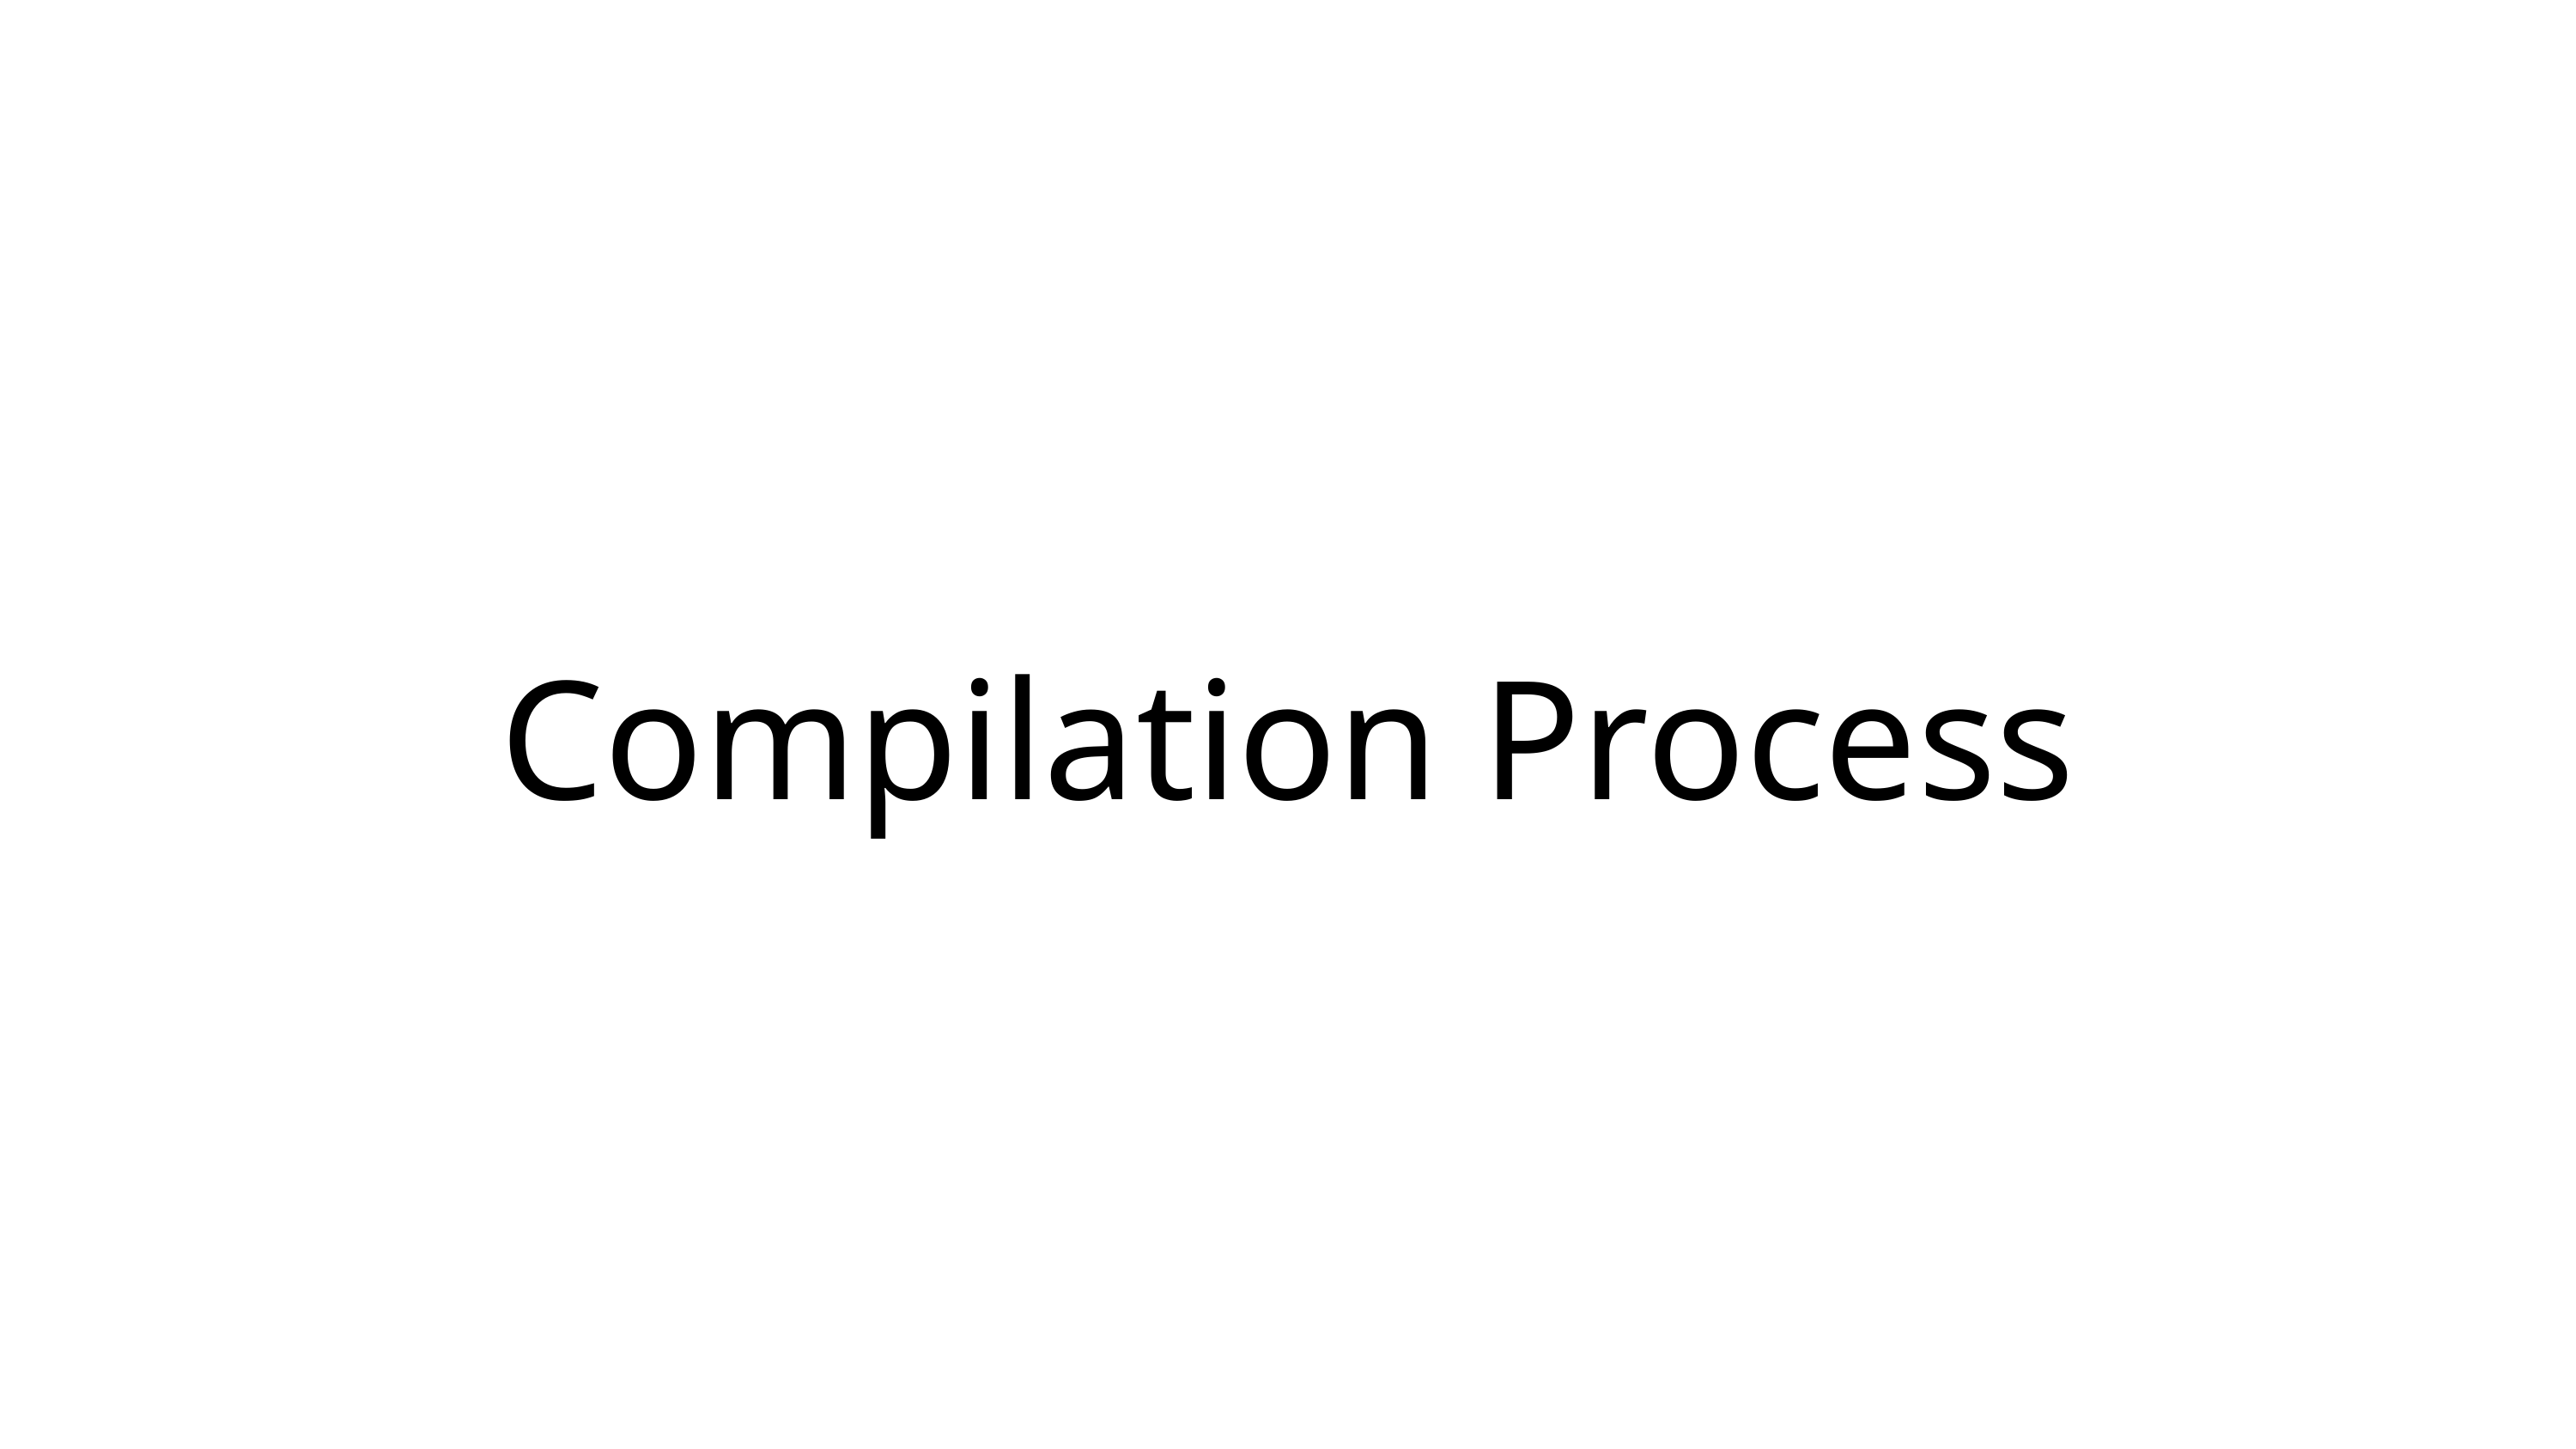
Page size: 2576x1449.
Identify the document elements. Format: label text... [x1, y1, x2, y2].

text_box Compilation Process [456, 602, 2120, 833]
